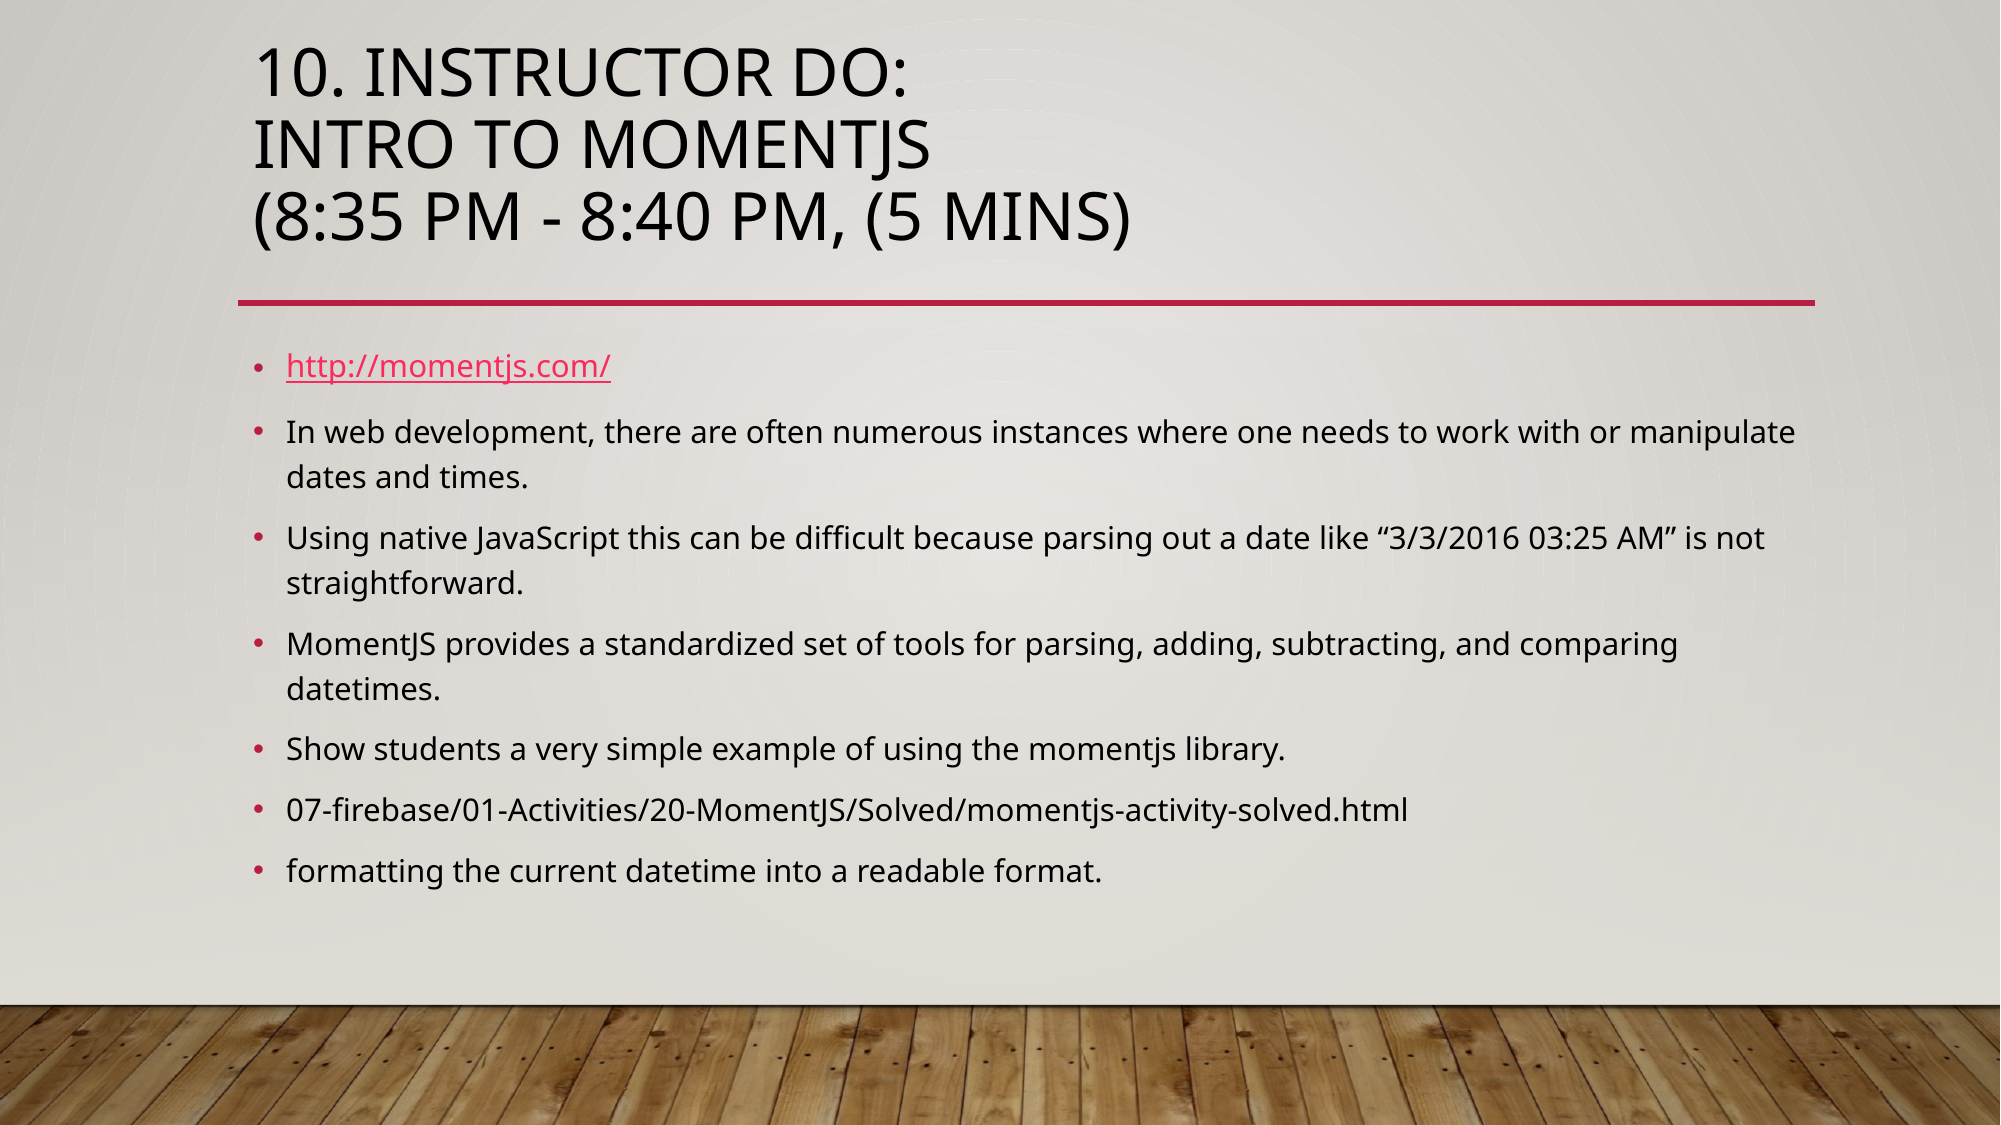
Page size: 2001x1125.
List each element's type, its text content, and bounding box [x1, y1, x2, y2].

picture [0, 1005, 2000, 1125]
list http://momentjs.com/ In web development, there are often numerous instances where one needs to work with or manipulate dates and times. Using native JavaScript this can be difficult because parsing out a date like “3/3/2016 03:25 AM” is not straightforward. MomentJS provides a standardized set of tools for parsing, adding, subtracting, and comparing datetimes. Show students a very simple example of using the momentjs library. 07-firebase/01-Activities/20-MomentJS/Solved/momentjs-activity-solved.html formatting the current datetime into a readable format. [238, 330, 1814, 897]
title 10. Instructor Do: Intro to MomentJS (8:35 PM - 8:40 PM, (5 mins) [238, 31, 1814, 300]
